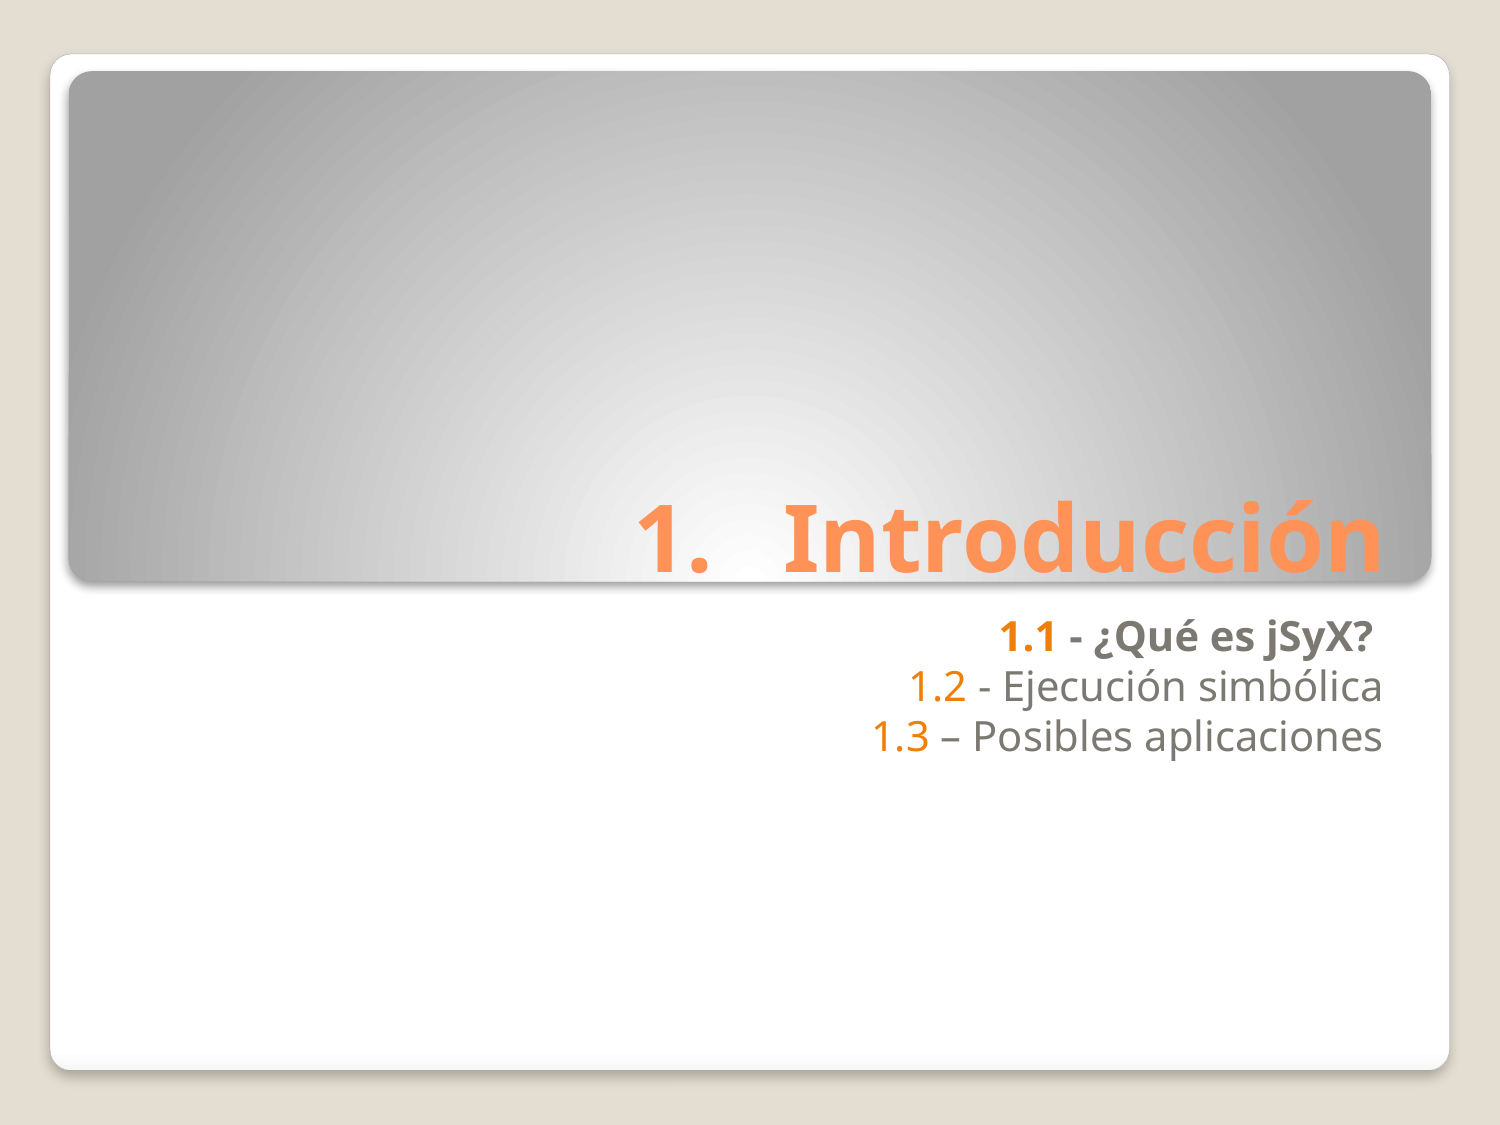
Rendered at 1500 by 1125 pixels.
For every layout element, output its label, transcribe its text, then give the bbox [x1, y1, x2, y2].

title Introducción [118, 298, 1394, 599]
subtitle 1.1 - ¿Qué es jSyX? 1.2 - Ejecución simbólica 1.3 – Posibles aplicaciones [123, 609, 1399, 847]
